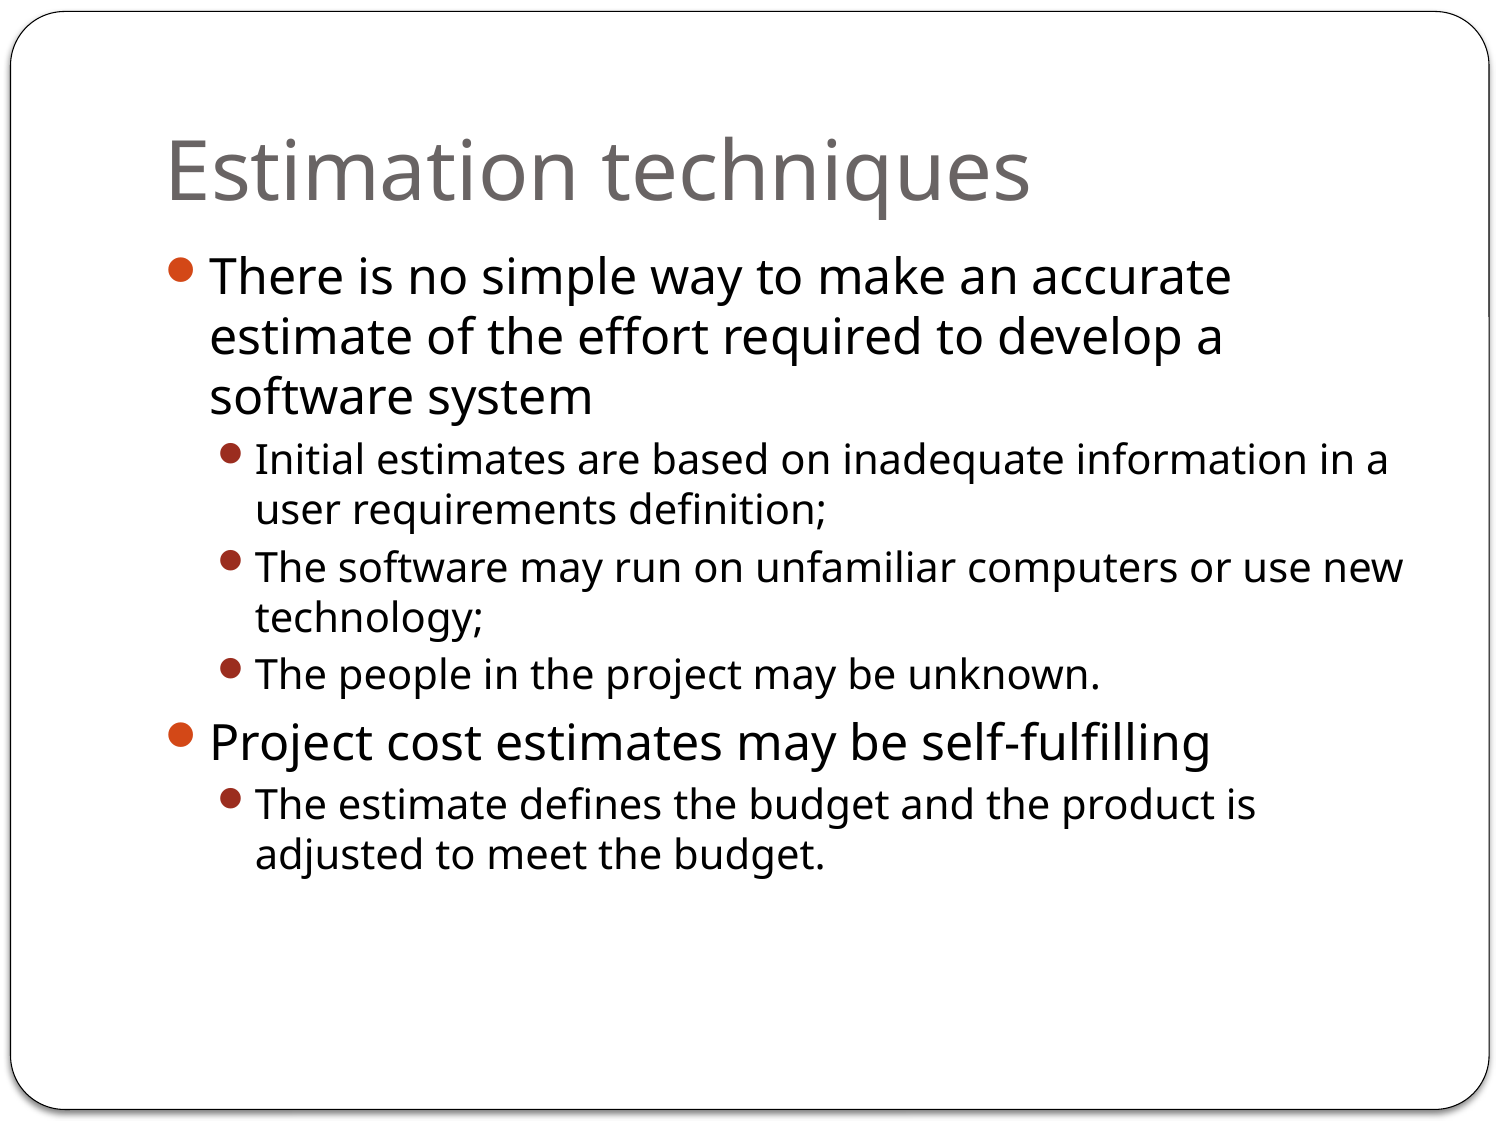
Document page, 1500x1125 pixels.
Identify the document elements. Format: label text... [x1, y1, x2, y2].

title Estimation techniques [150, 45, 1425, 233]
list There is no simple way to make an accurate estimate of the effort required to develop a software system Initial estimates are based on inadequate information in a user requirements definition; The software may run on unfamiliar computers or use new technology; The people in the project may be unknown. Project cost estimates may be self-fulfilling The estimate defines the budget and the product is adjusted to meet the budget. [150, 237, 1425, 988]
